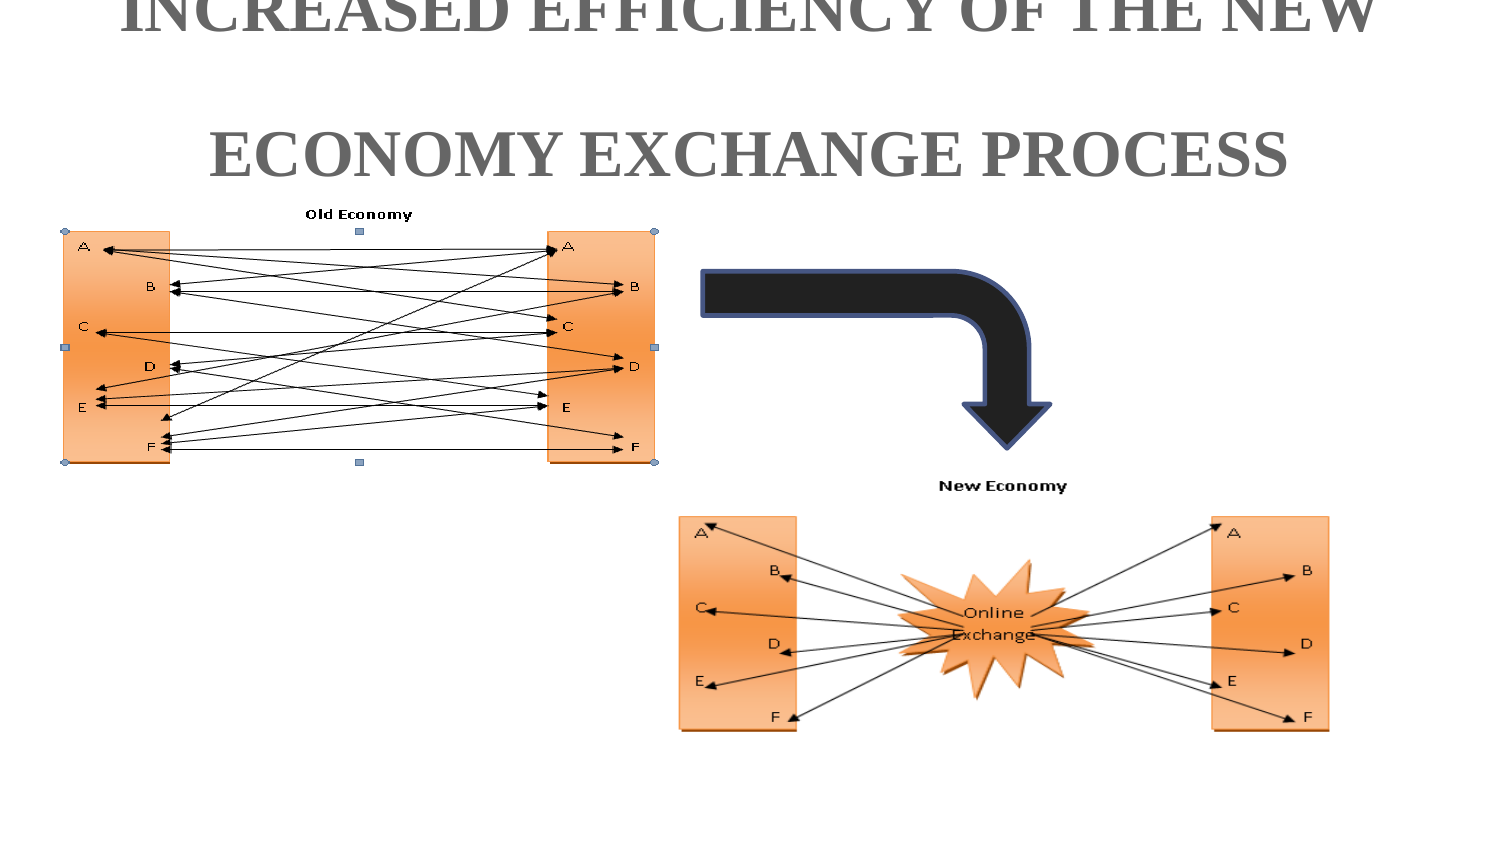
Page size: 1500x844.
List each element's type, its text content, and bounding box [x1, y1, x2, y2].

text_box [702, 271, 1051, 449]
picture [52, 208, 1337, 739]
title INCREASED EFFICIENCY OF THE NEW ECONOMY EXCHANGE PROCESS [75, 0, 1425, 197]
